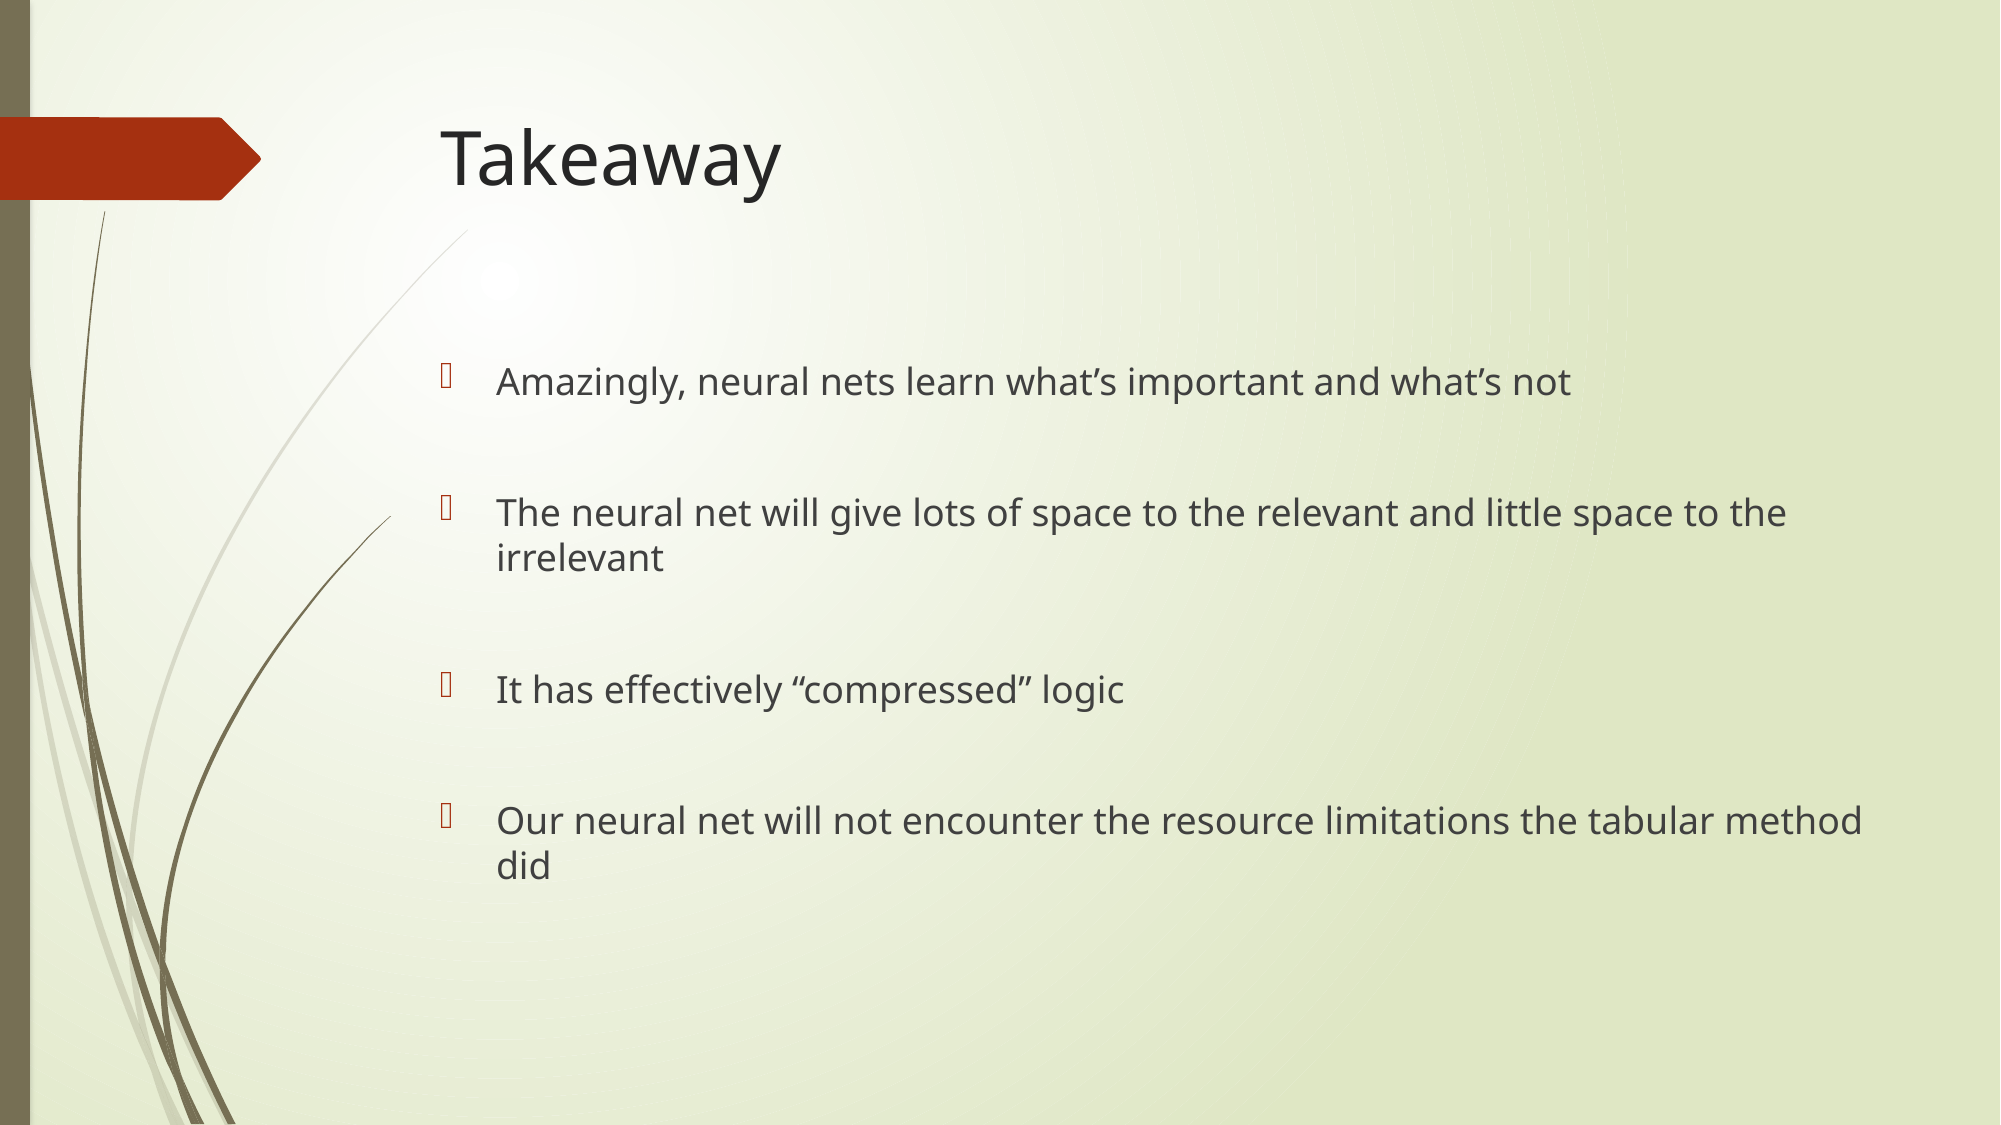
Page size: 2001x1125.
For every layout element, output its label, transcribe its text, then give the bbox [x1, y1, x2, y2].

list Amazingly, neural nets learn what’s important and what’s not The neural net will give lots of space to the relevant and little space to the irrelevant It has effectively “compressed” logic Our neural net will not encounter the resource limitations the tabular method did [424, 350, 1888, 970]
title Takeaway [425, 102, 1888, 313]
